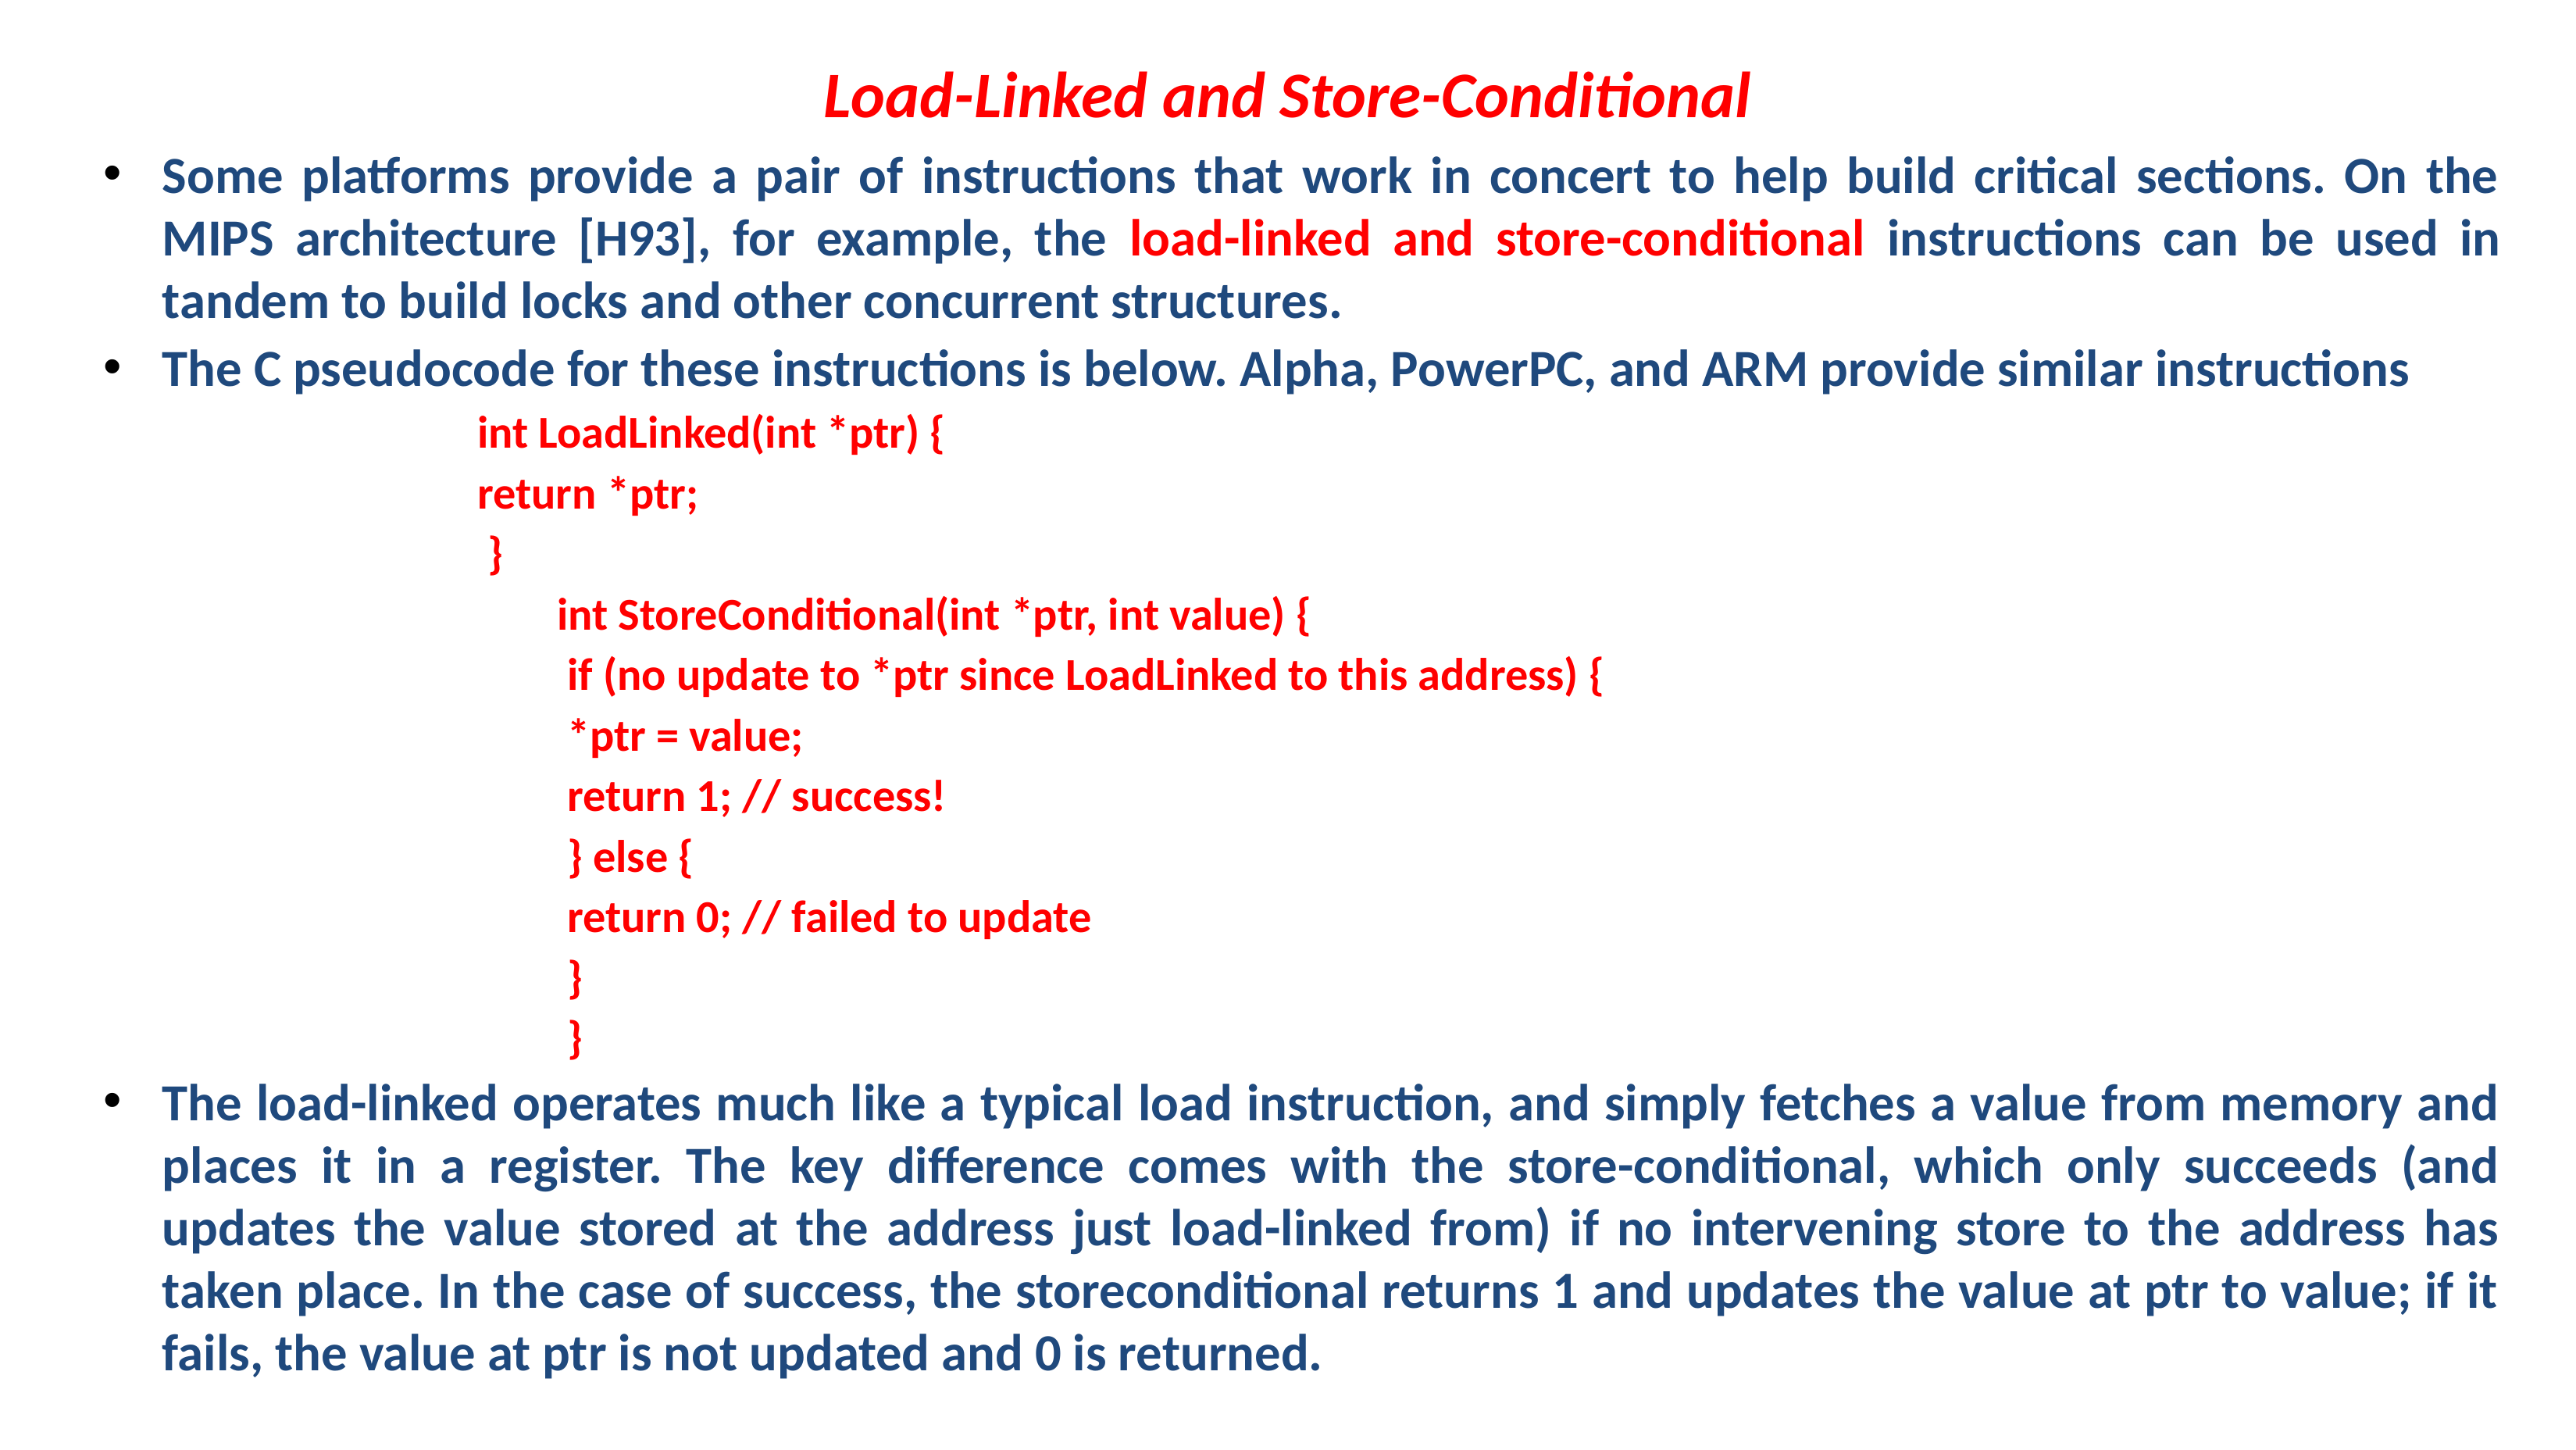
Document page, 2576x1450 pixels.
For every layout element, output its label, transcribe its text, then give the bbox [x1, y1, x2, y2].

title Load-Linked and Store-Conditional [74, 52, 2502, 131]
list Some platforms provide a pair of instructions that work in concert to help build critical sections. On the MIPS architecture [H93], for example, the load-linked and store-conditional instructions can be used in tandem to build locks and other concurrent structures. The C pseudocode for these instructions is below. Alpha, PowerPC, and ARM provide similar instructions int LoadLinked(int *ptr) { return *ptr; } int StoreConditional(int *ptr, int value) { if (no update to *ptr since LoadLinked to this address) { *ptr = value; return 1; // success! } else { return 0; // failed to update } } The load-linked operates much like a typical load instruction, and simply fetches a value from memory and places it in a register. The key difference comes with the store-conditional, which only succeeds (and updates the value stored at the address just load-linked from) if no intervening store to the address has taken place. In the case of success, the storeconditional returns 1 and updates the value at ptr to value; if it fails, the value at ptr is not updated and 0 is returned. [74, 141, 2502, 1409]
